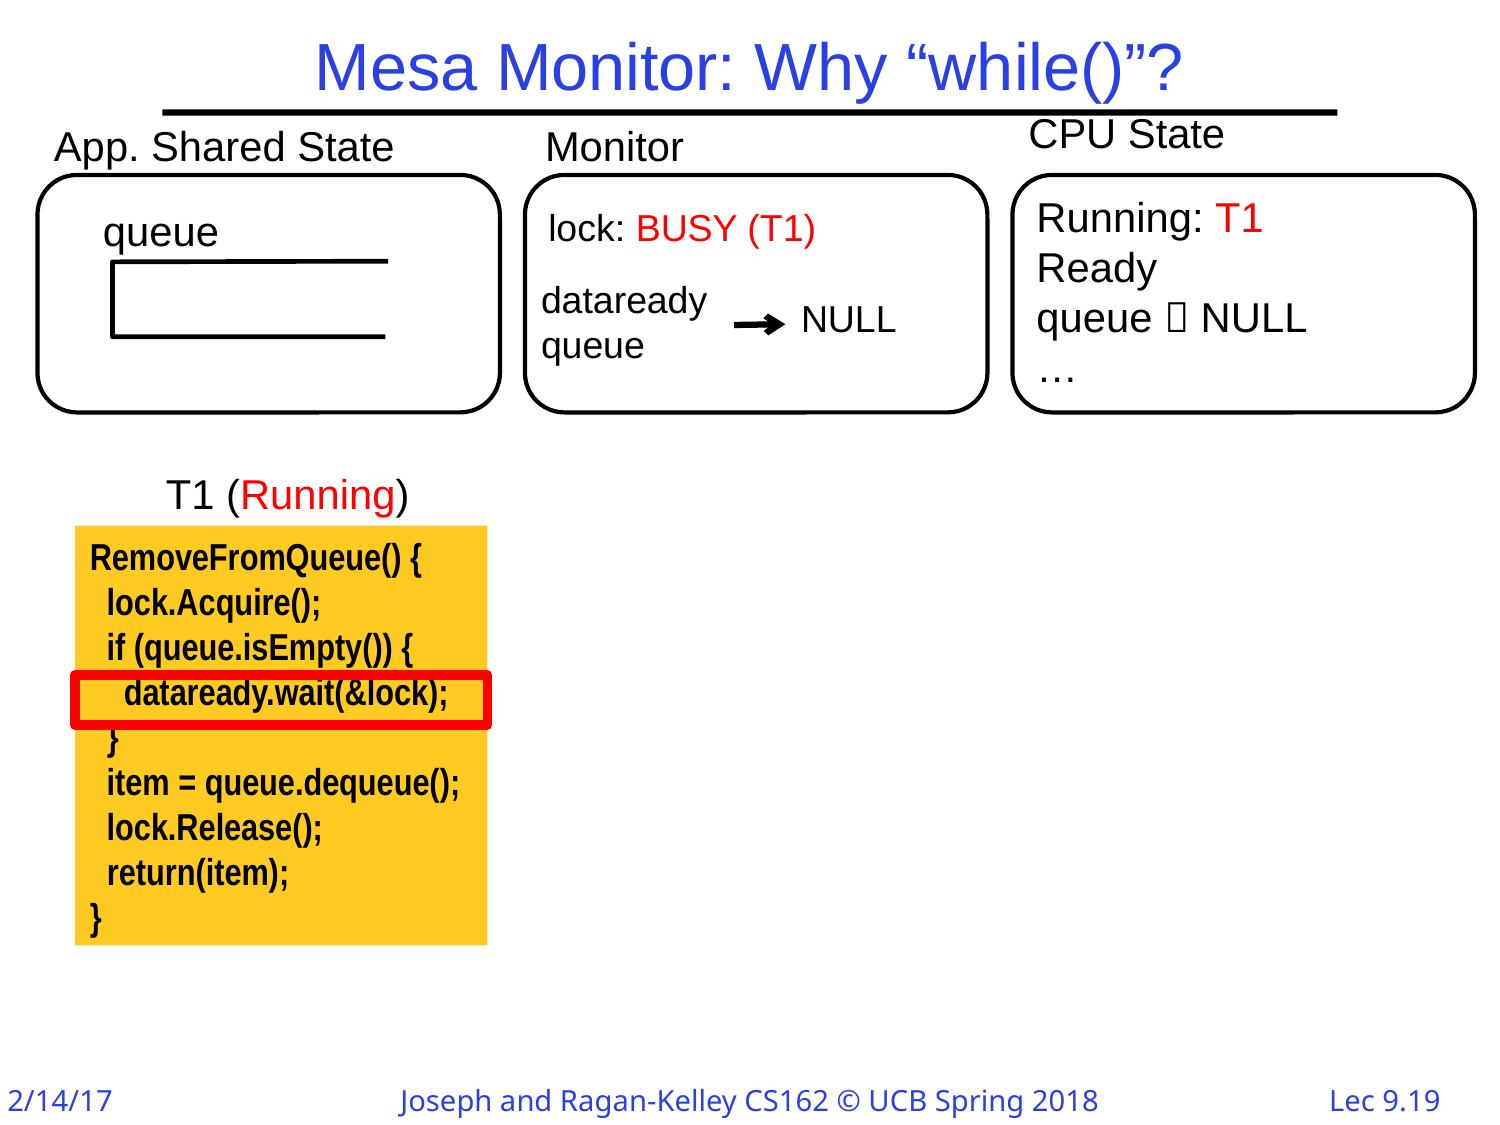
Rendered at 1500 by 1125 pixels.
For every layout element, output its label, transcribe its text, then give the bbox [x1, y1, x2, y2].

text_box RemoveFromQueue() { lock.Acquire(); if (queue.isEmpty()) { dataready.wait(&lock); } item = queue.dequeue(); lock.Release(); return(item); } [75, 725, 488, 946]
text_box [37, 174, 500, 413]
text_box [75, 675, 488, 725]
text_box Running: T1 Ready queue  NULL … [1021, 183, 1323, 399]
title Mesa Monitor: Why “while()”? [162, 24, 1338, 113]
text_box dataready queue [526, 268, 723, 374]
text_box queue [88, 196, 235, 262]
text_box [1012, 189, 1021, 398]
text_box NULL [786, 287, 912, 348]
text_box lock: BUSY (T1) [533, 197, 832, 257]
text_box CPU State [1013, 99, 1241, 165]
text_box [112, 261, 389, 337]
text_box RemoveFromQueue() { lock.Acquire(); if (queue.isEmpty()) { dataready.wait(&lock); } item = queue.dequeue(); lock.Release(); return(item); } [75, 525, 488, 675]
text_box Monitor [530, 112, 700, 178]
text_box T1 (Running) [150, 460, 425, 525]
text_box [524, 174, 988, 413]
text_box App. Shared State [39, 112, 410, 178]
text_box [1022, 174, 1475, 413]
